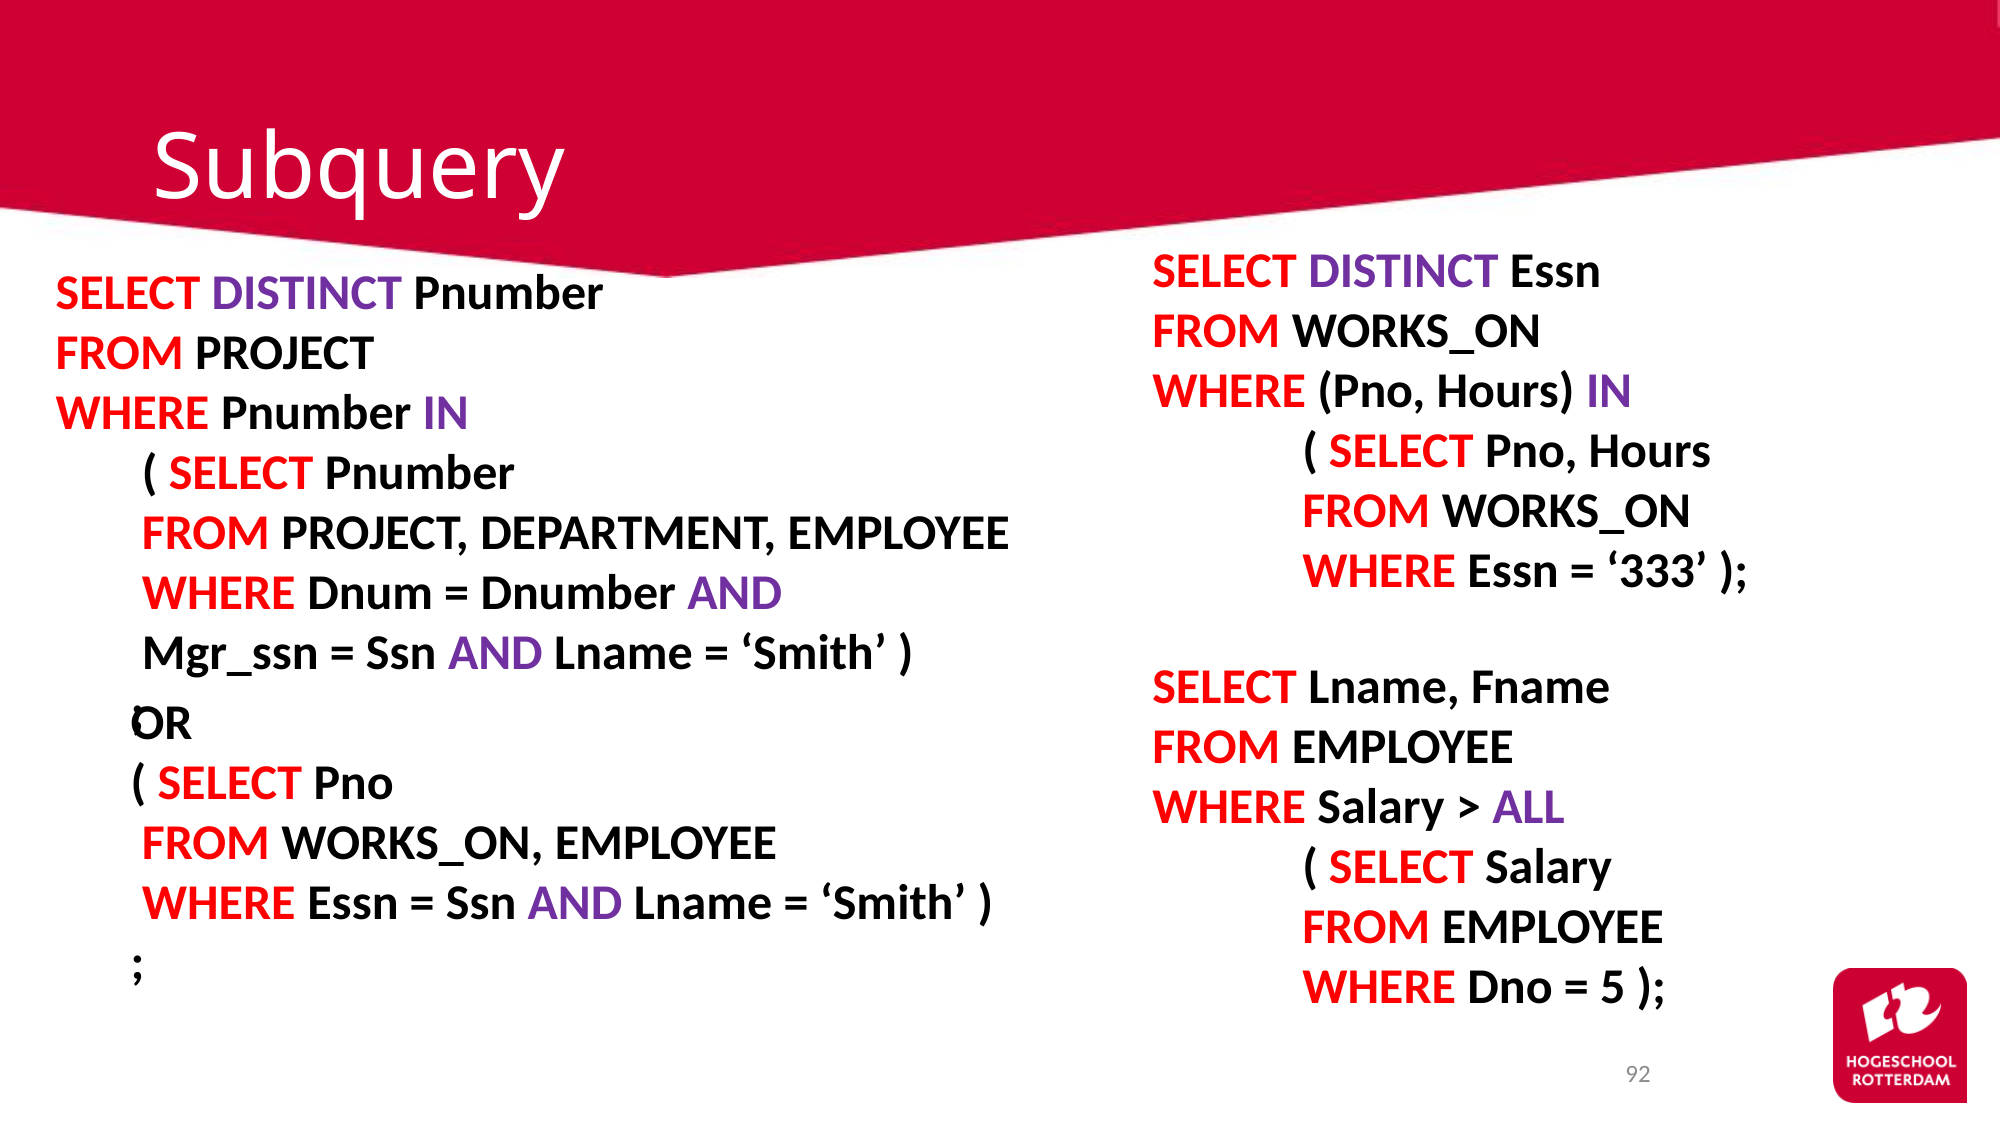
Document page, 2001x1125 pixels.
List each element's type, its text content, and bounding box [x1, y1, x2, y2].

text_box SELECT Lname, Fname FROM EMPLOYEE WHERE Salary > ALL ( SELECT Salary FROM EMPLOYEE WHERE Dno = 5 ); [1137, 646, 2000, 1022]
slide_number 92 [1412, 1042, 1666, 1103]
text_box SELECT DISTINCT Essn FROM WORKS_ON WHERE (Pno, Hours) IN ( SELECT Pno, Hours FROM WORKS_ON WHERE Essn = ‘333’ ); [1137, 230, 2000, 606]
text_box OR ( SELECT Pno FROM WORKS_ON, EMPLOYEE WHERE Essn = Ssn AND Lname = ‘Smith’ ) ; [40, 682, 1041, 997]
picture [1833, 1022, 1967, 1103]
title Subquery [137, 59, 1863, 278]
text_box SELECT DISTINCT Pnumber FROM PROJECT WHERE Pnumber IN ( SELECT Pnumber FROM PROJECT, DEPARTMENT, EMPLOYEE WHERE Dnum = Dnumber AND Mgr_ssn = Ssn AND Lname = ‘Smith’ ) ; [40, 252, 1041, 682]
picture [0, 0, 2000, 278]
